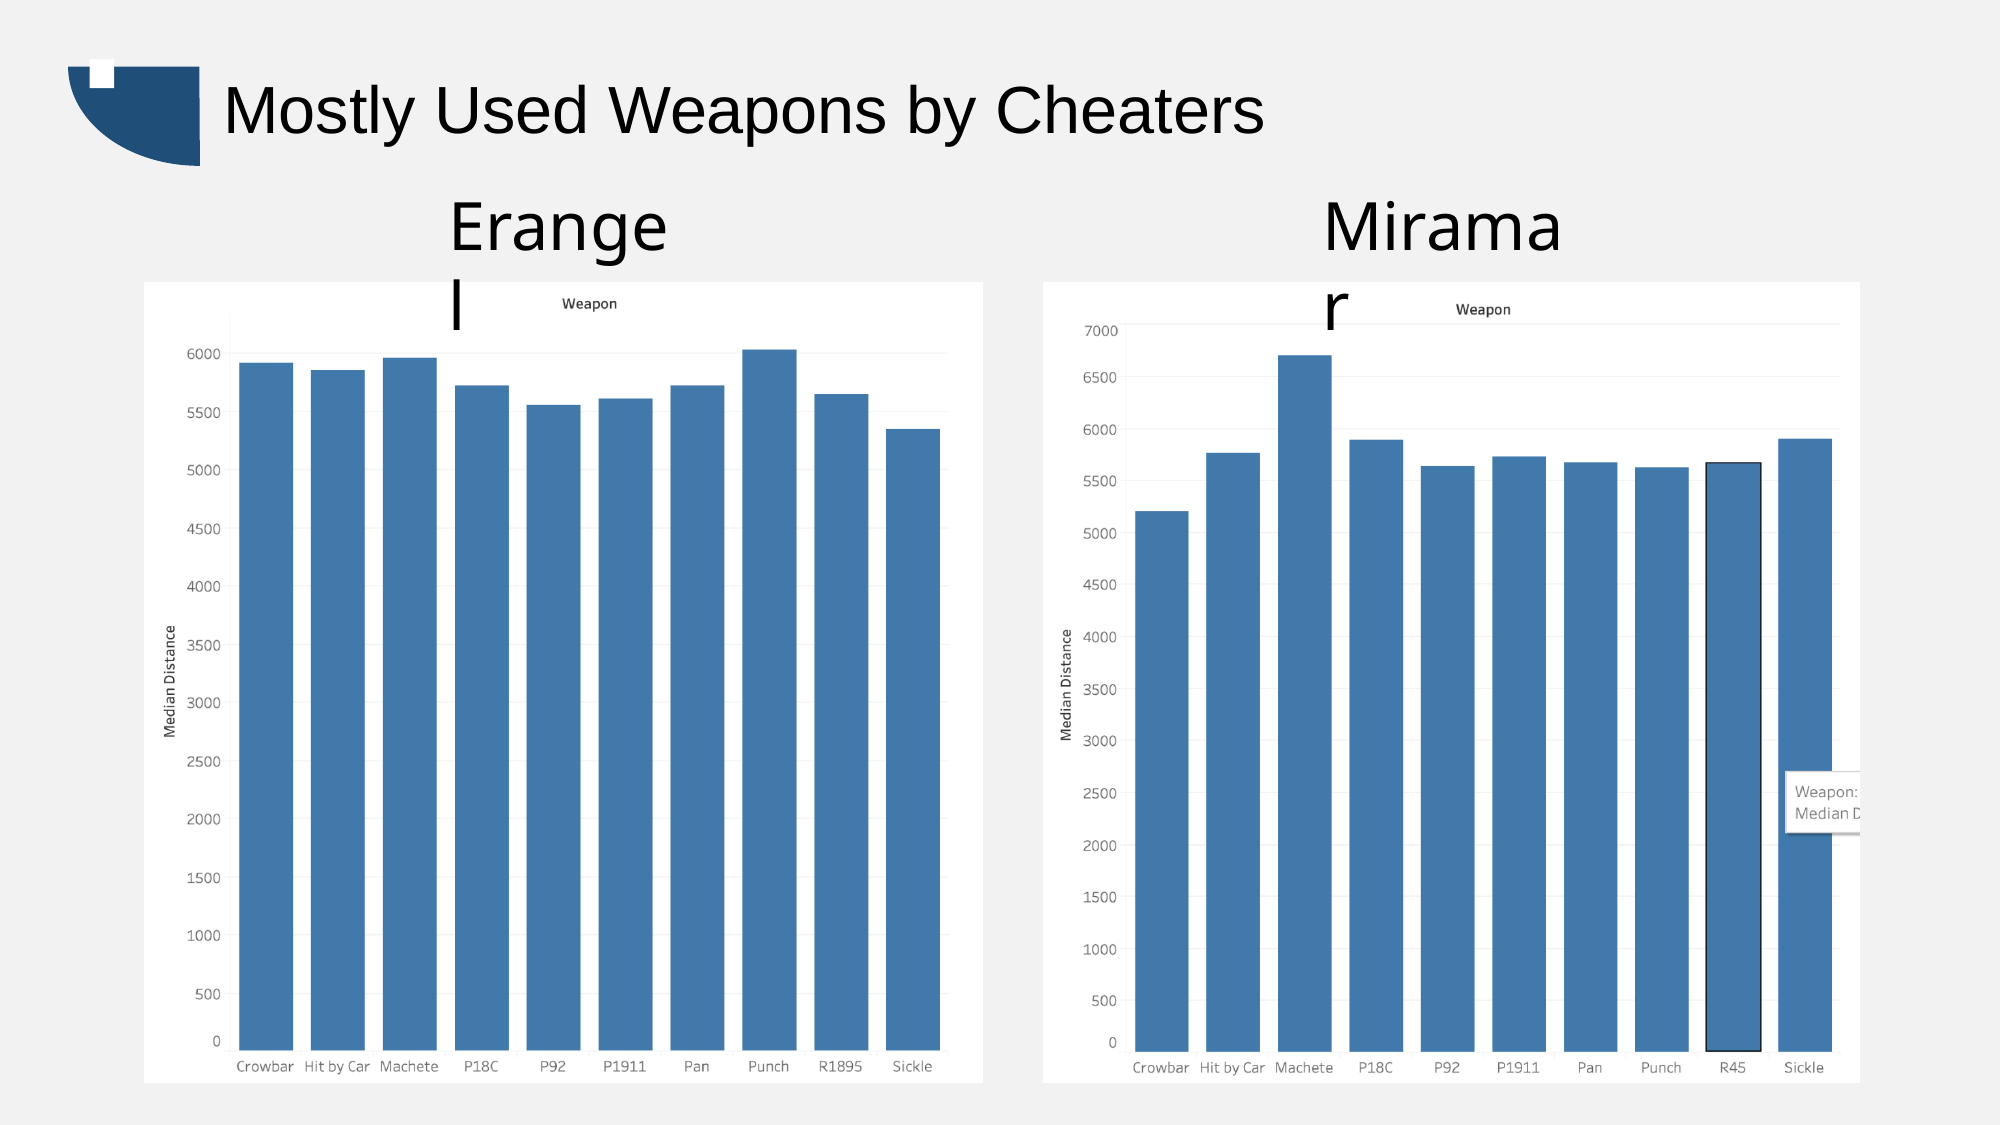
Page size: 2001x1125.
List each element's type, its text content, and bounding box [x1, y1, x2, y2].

text_box Miramar [1307, 176, 1596, 282]
picture [1043, 282, 1860, 1083]
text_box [67, 0, 1372, 166]
text_box Erangel [433, 176, 695, 282]
picture [144, 282, 983, 1083]
